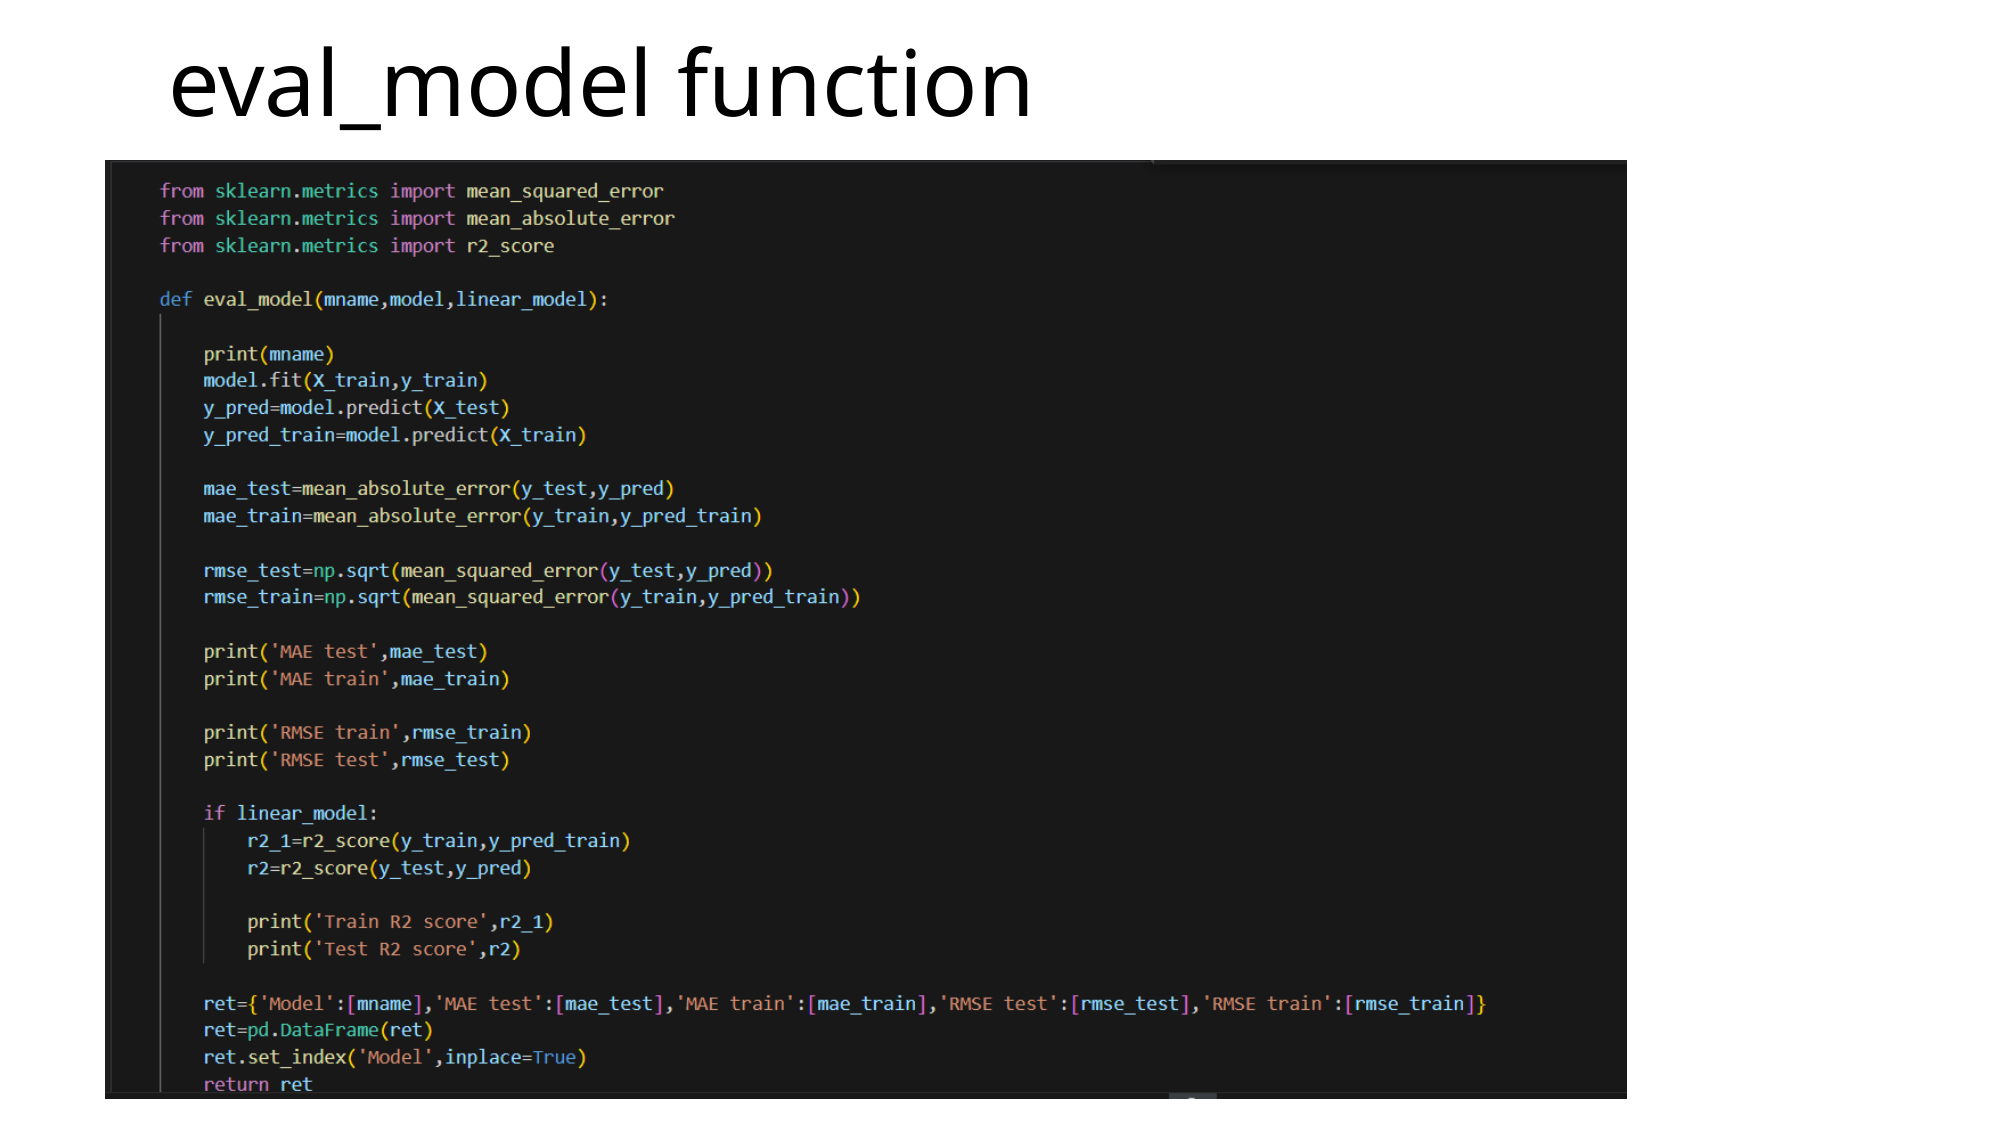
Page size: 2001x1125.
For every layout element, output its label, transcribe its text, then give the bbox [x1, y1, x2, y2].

picture [105, 159, 1628, 1099]
title eval_model function [153, 13, 1879, 161]
